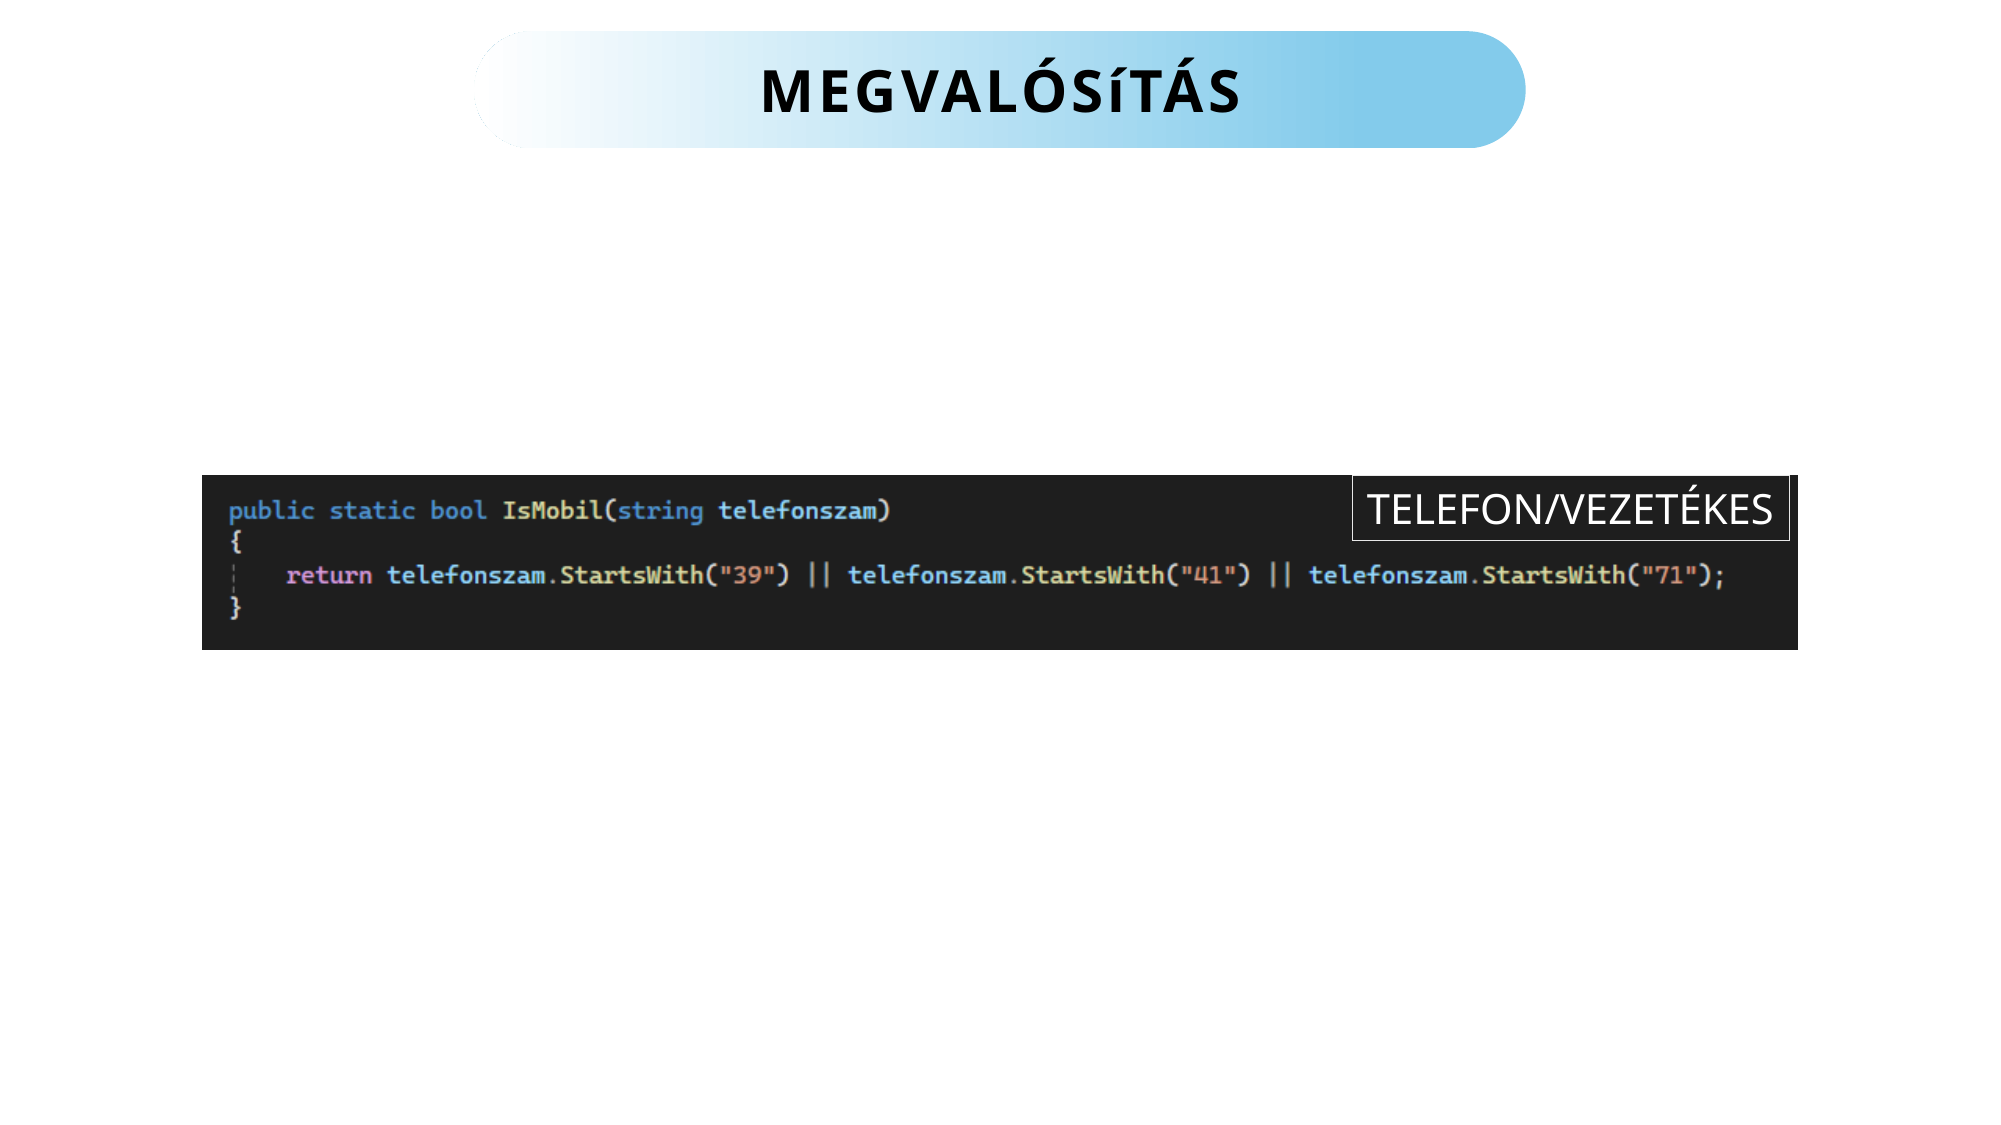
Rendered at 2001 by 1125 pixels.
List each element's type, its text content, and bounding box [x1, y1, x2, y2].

text_box MEGVALÓSíTÁS [744, 46, 1256, 132]
text_box [472, 29, 1528, 150]
picture [201, 475, 1799, 650]
